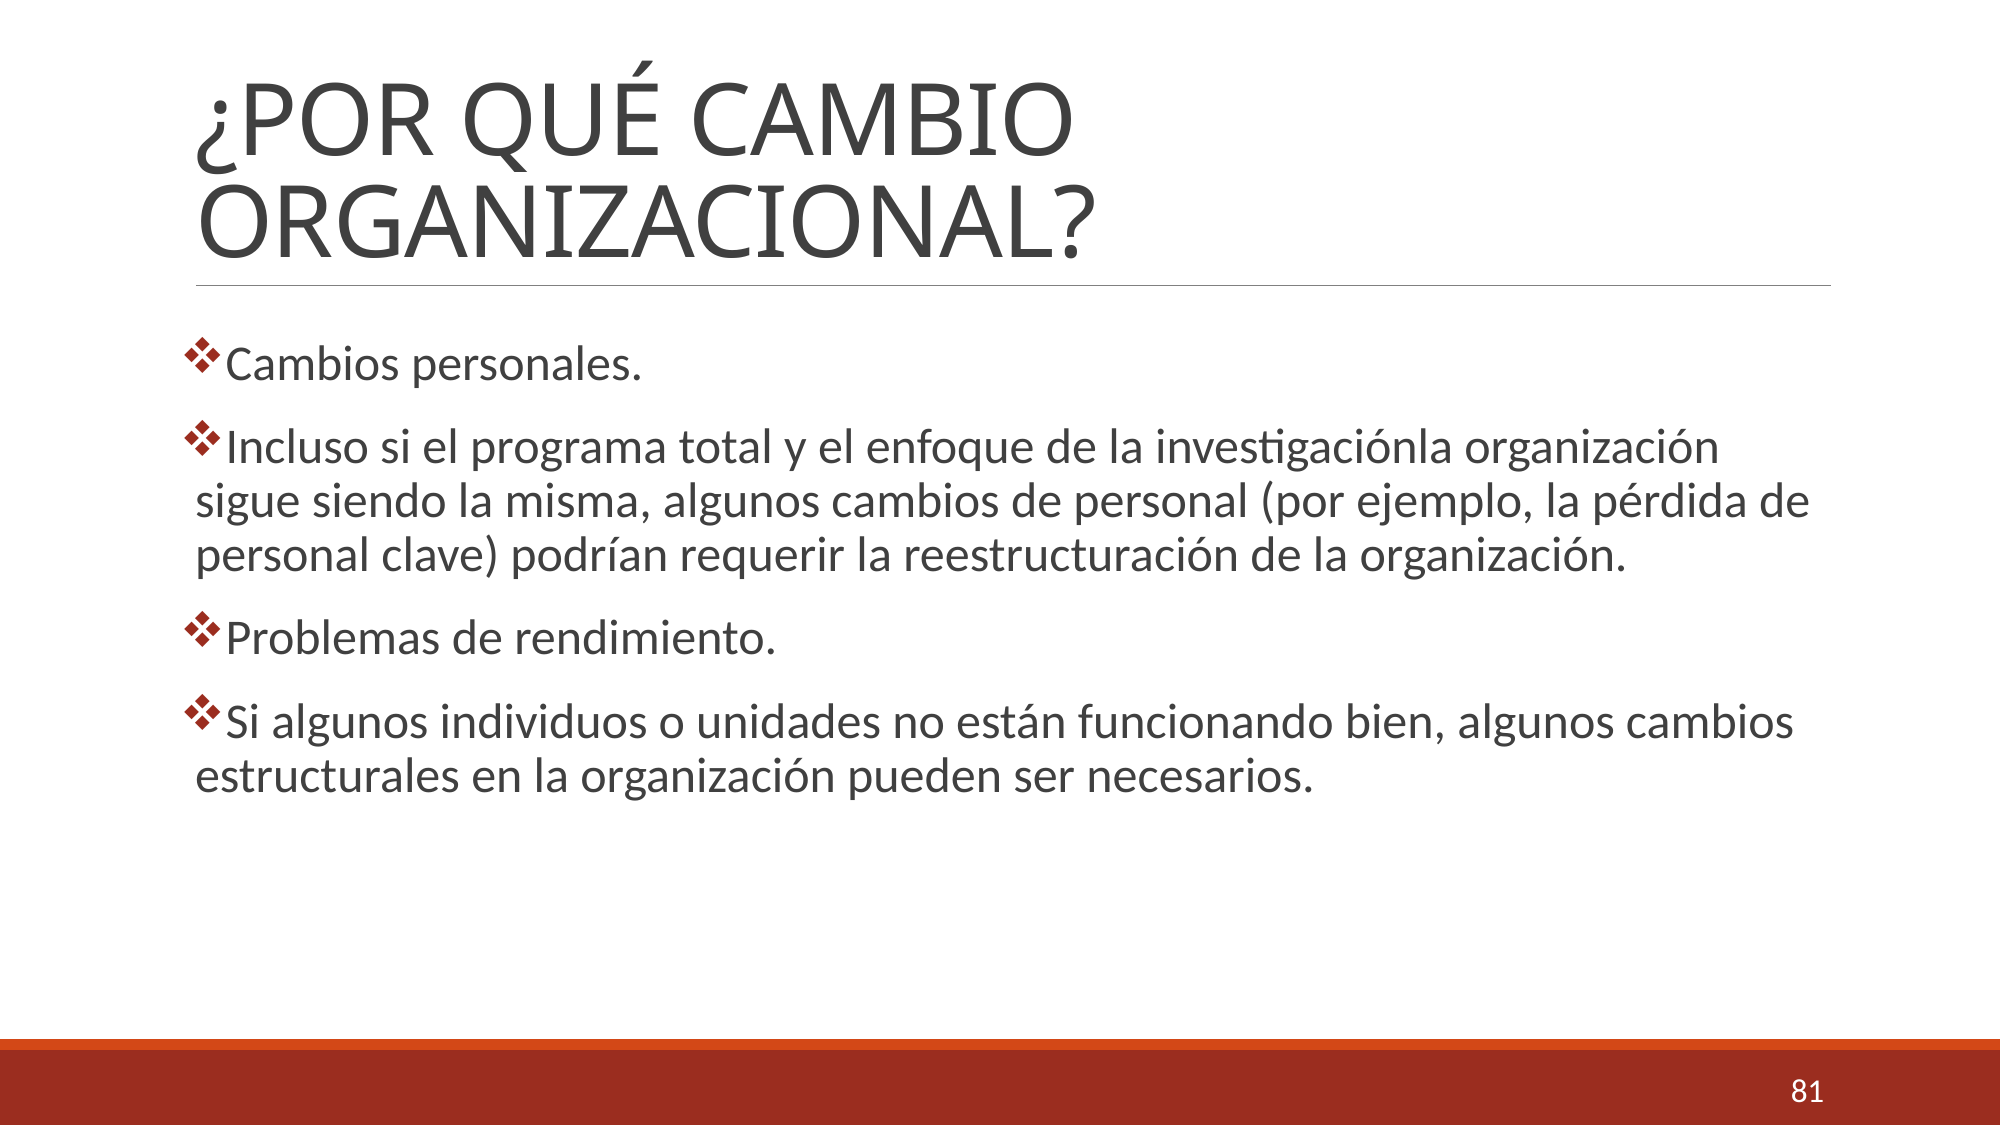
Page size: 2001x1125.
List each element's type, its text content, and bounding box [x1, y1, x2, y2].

slide_number 81 [1624, 1059, 1840, 1120]
list Cambios personales. Incluso si el programa total y el enfoque de la investigaciónla organización sigue siendo la misma, algunos cambios de personal (por ejemplo, la pérdida de personal clave) podrían requerir la reestructuración de la organización. Problemas de rendimiento. Si algunos individuos o unidades no están funcionando bien, algunos cambios estructurales en la organización pueden ser necesarios. [180, 329, 1830, 1018]
title ¿POR QUÉ CAMBIO ORGANIZACIONAL? [180, 47, 1830, 285]
